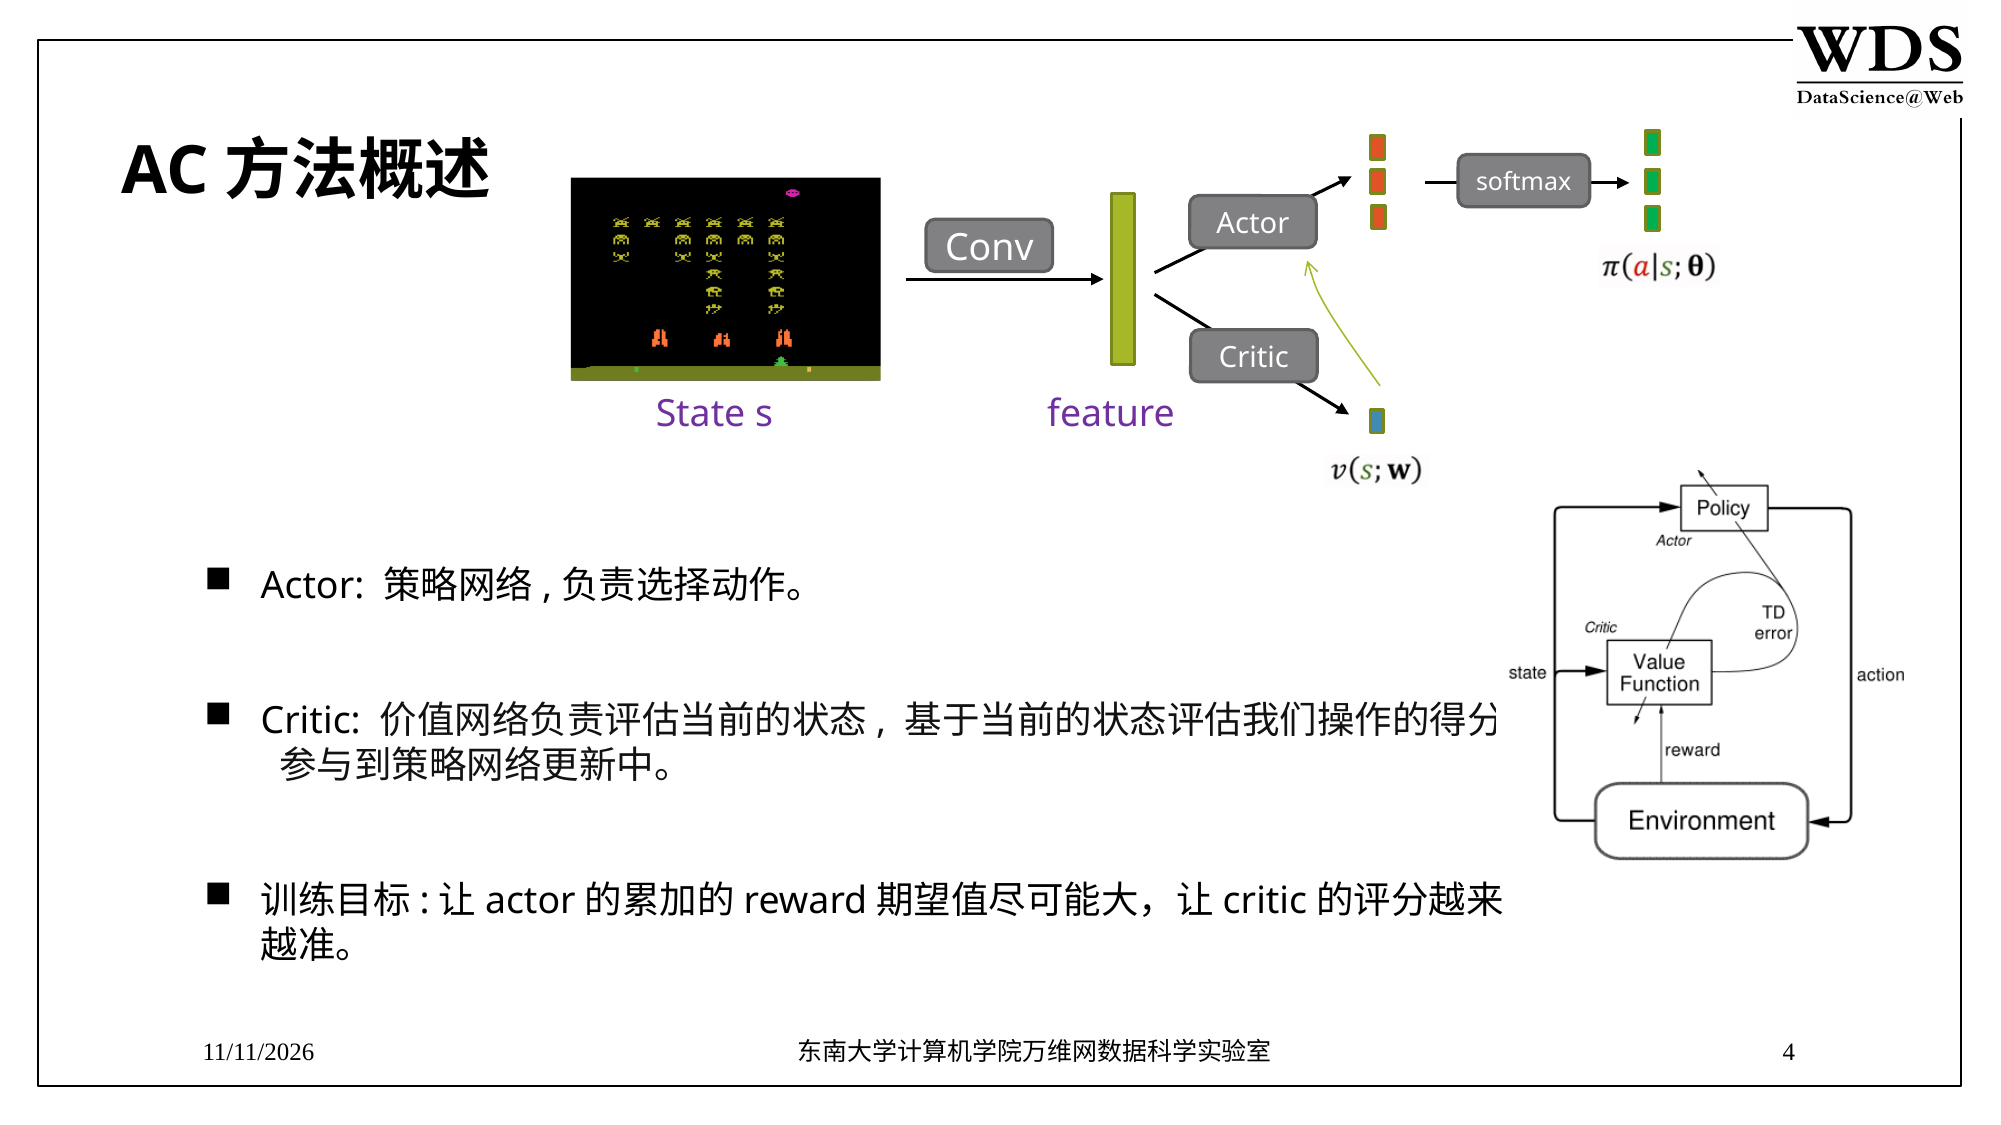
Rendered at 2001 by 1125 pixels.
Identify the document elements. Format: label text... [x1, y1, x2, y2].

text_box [1154, 294, 1350, 415]
text_box [1354, 341, 1381, 386]
picture [569, 176, 881, 383]
text_box [1313, 281, 1326, 292]
slide_number 4 [1530, 1020, 1811, 1081]
picture [1324, 454, 1430, 487]
text_box feature [1032, 381, 1225, 442]
text_box AC方法概述 [95, 61, 1716, 284]
picture [1793, 0, 1968, 118]
text_box [1369, 408, 1385, 434]
text_box State s [641, 391, 834, 442]
picture [1598, 244, 1720, 287]
picture [1496, 469, 1944, 868]
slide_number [187, 1020, 570, 1081]
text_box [1154, 176, 1352, 273]
footer 东南大学计算机学院万维网数据科学实验室 [647, 1020, 1422, 1081]
text_box [1110, 284, 1136, 366]
